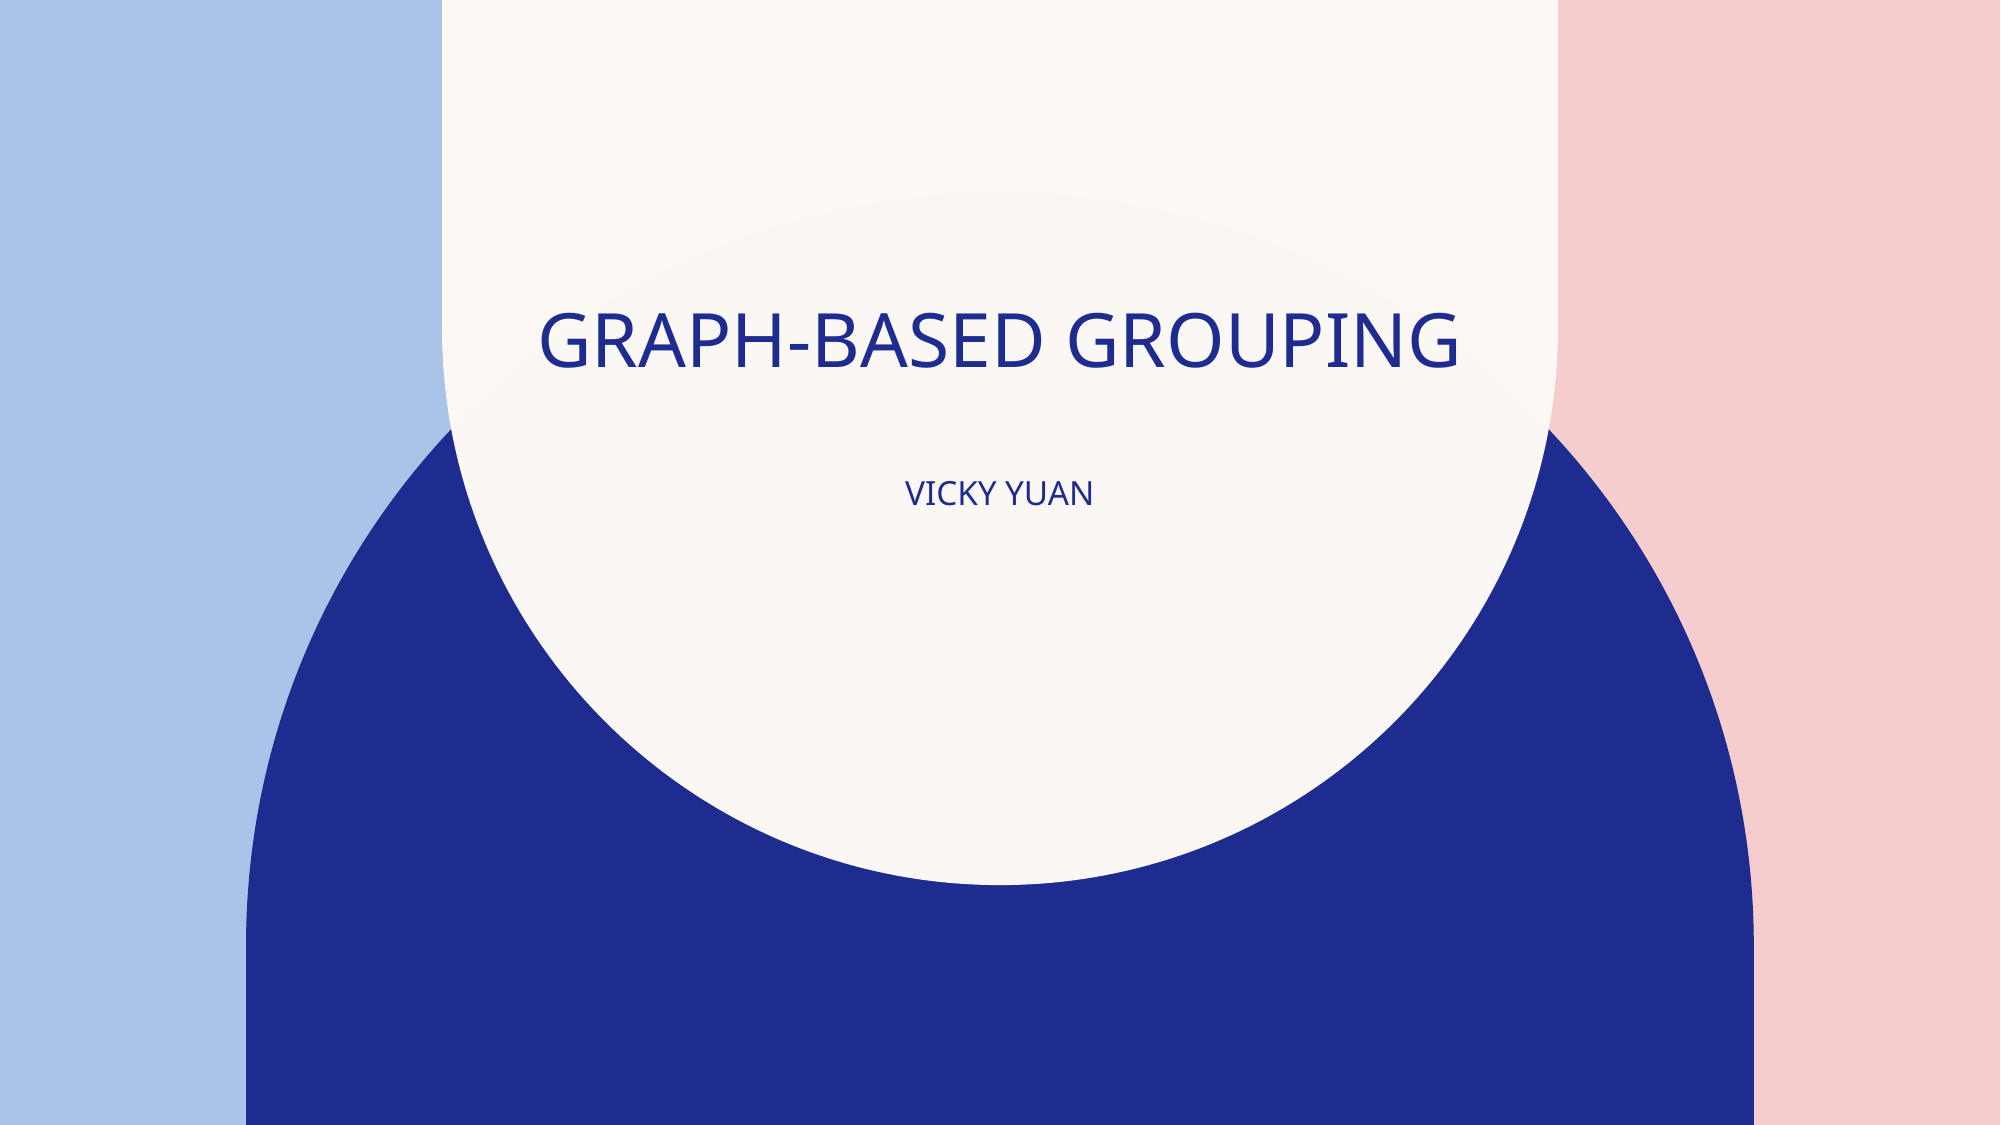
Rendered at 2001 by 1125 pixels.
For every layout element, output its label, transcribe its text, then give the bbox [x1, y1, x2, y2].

title Graph-based Grouping Vicky Yuan [475, 132, 1525, 762]
